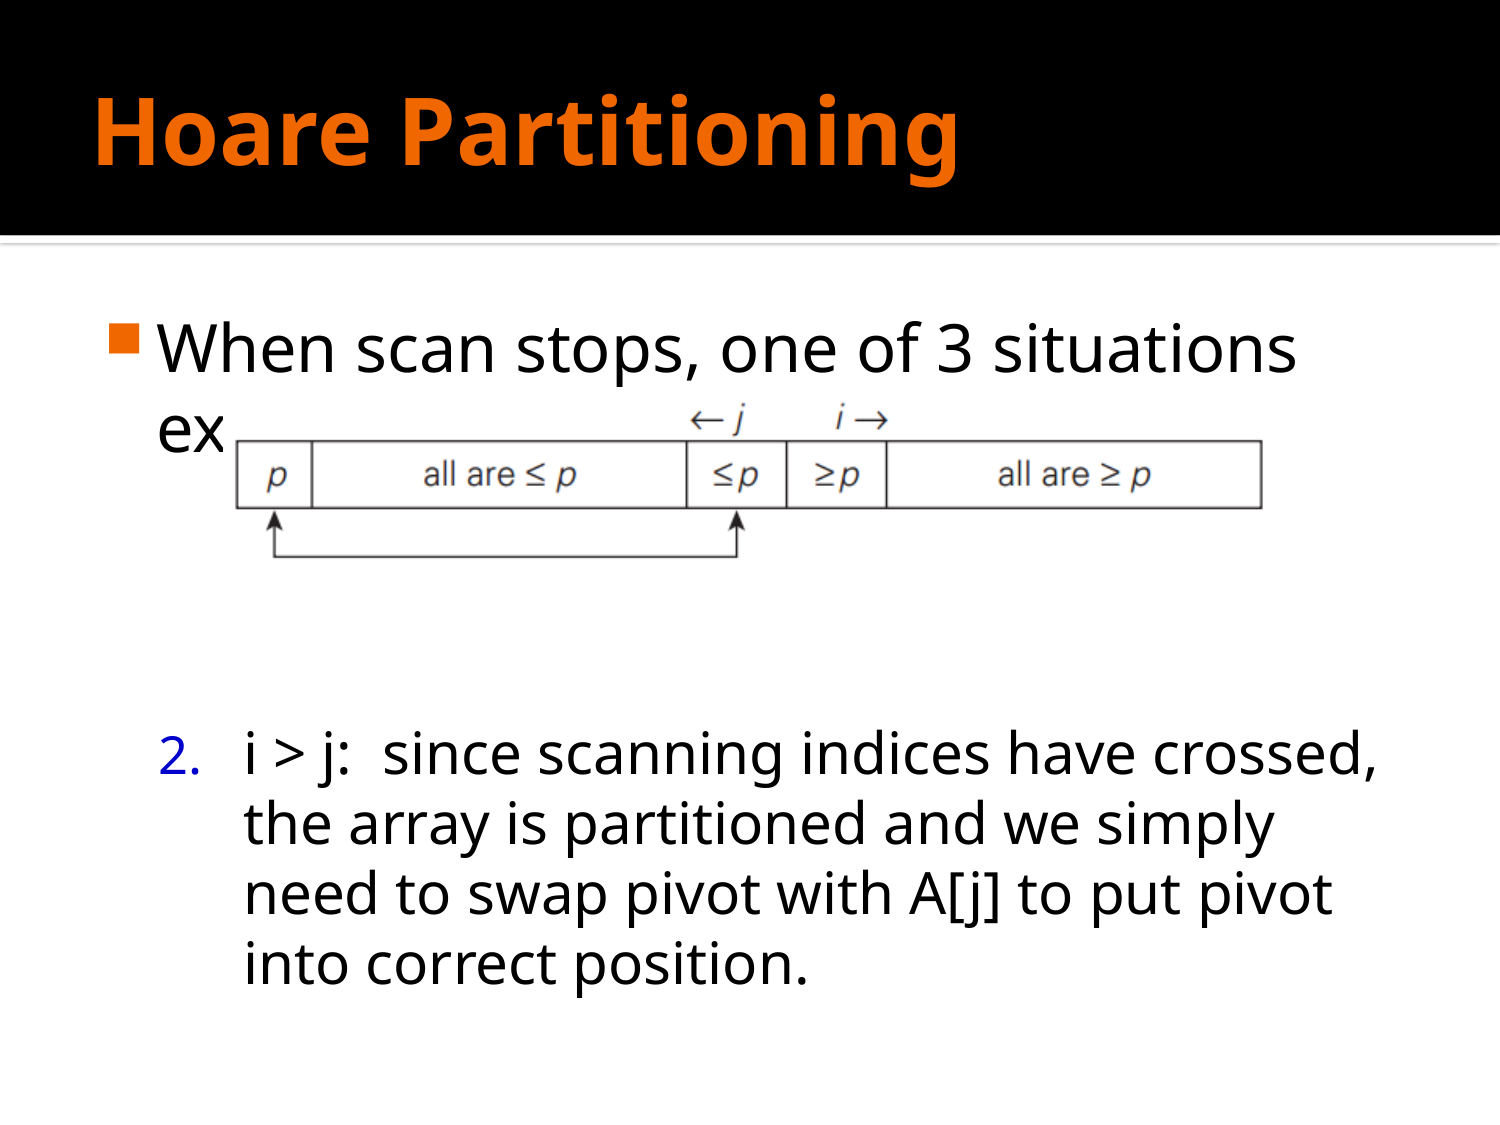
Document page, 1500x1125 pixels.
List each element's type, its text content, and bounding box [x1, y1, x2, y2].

title Hoare Partitioning [75, 25, 1425, 231]
list When scan stops, one of 3 situations exists: i > j: since scanning indices have crossed, the array is partitioned and we simply need to swap pivot with A[j] to put pivot into correct position. [75, 291, 1425, 1125]
picture [223, 387, 1277, 577]
